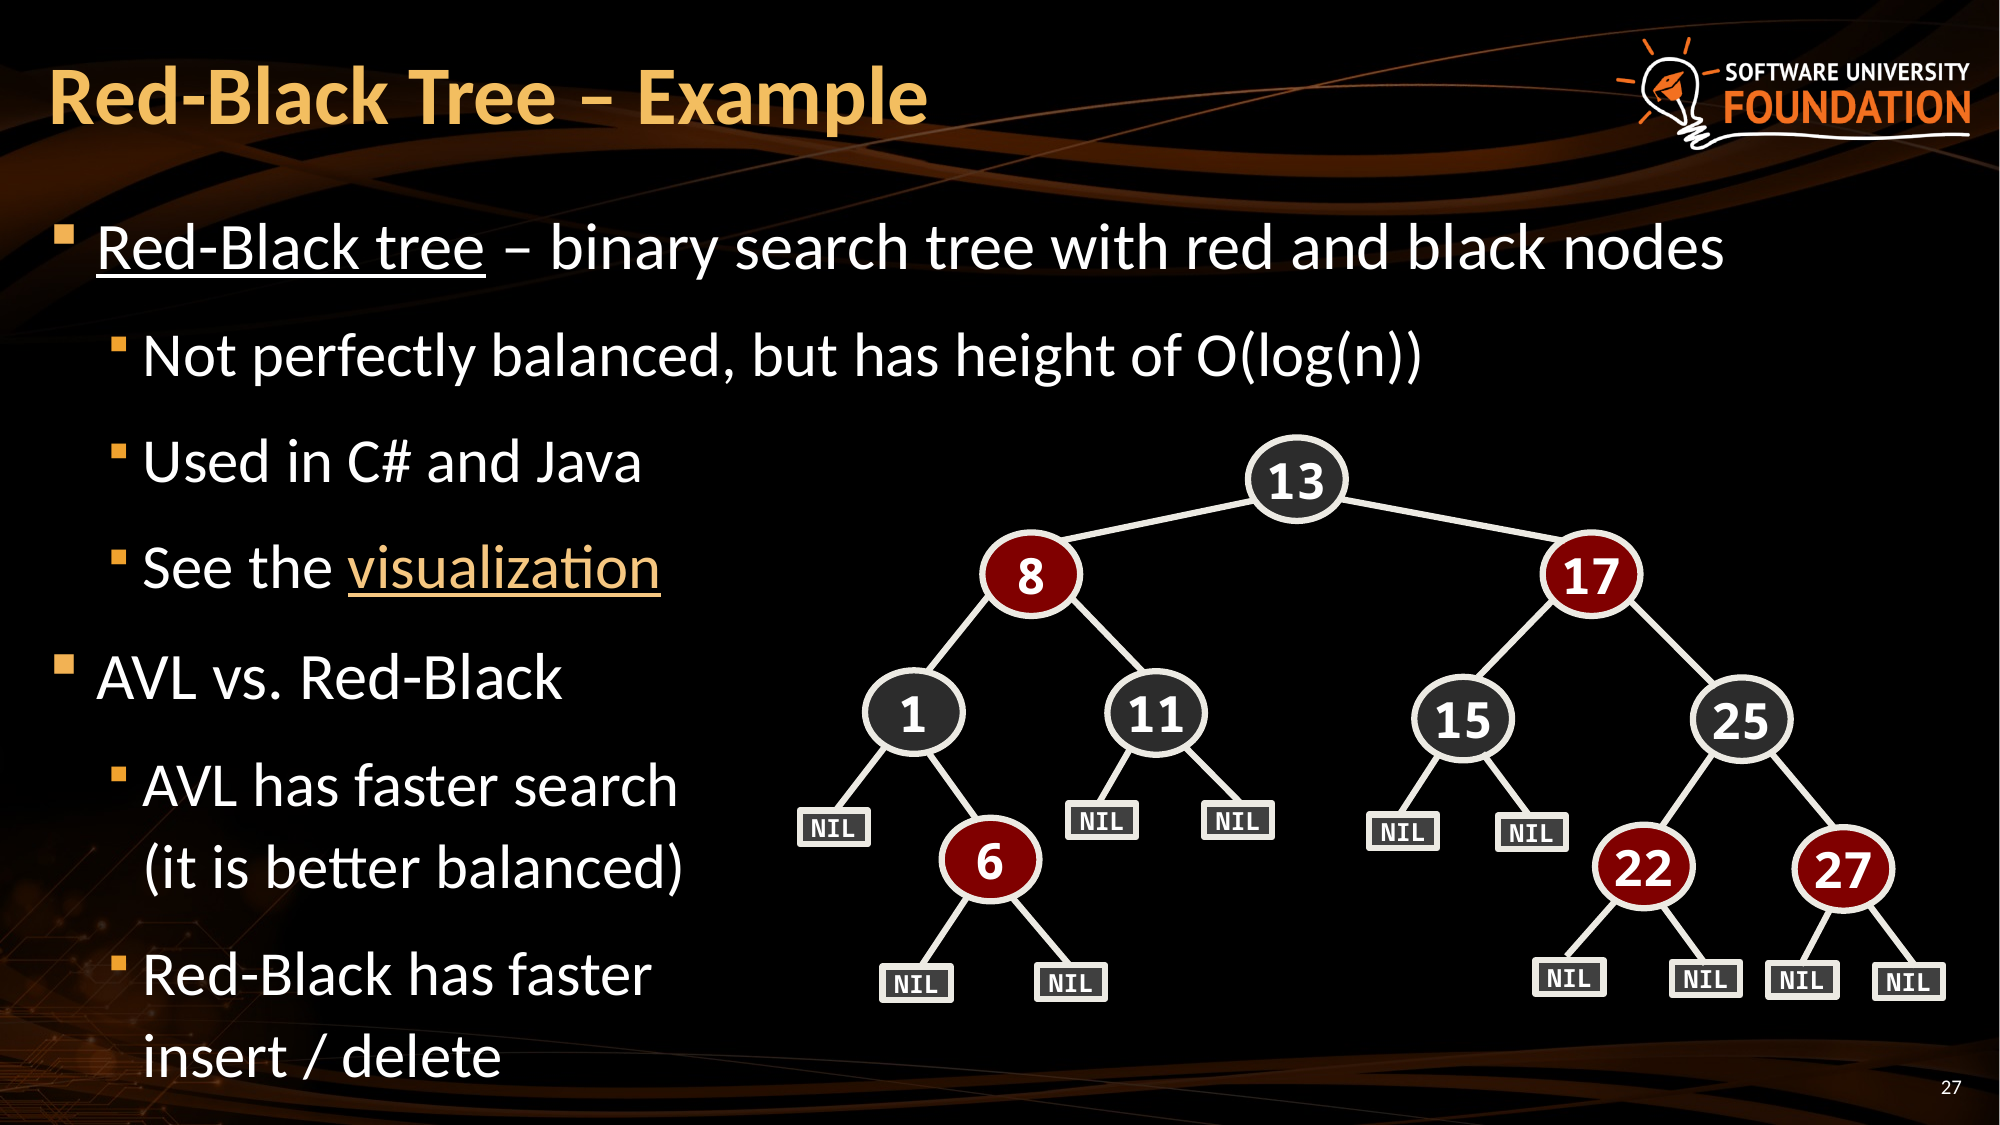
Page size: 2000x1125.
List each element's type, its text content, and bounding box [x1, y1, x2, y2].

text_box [799, 437, 1944, 1000]
picture [0, 0, 2000, 1125]
list Red-Black tree – binary search tree with red and black nodes Not perfectly balanced, but has height of O(log(n)) Used in C# and Java See the visualization AVL vs. Red-Black AVL has faster search (it is better balanced) Red-Black has faster insert / delete [31, 188, 1968, 1103]
title Red-Black Tree – Example [30, 6, 1602, 189]
